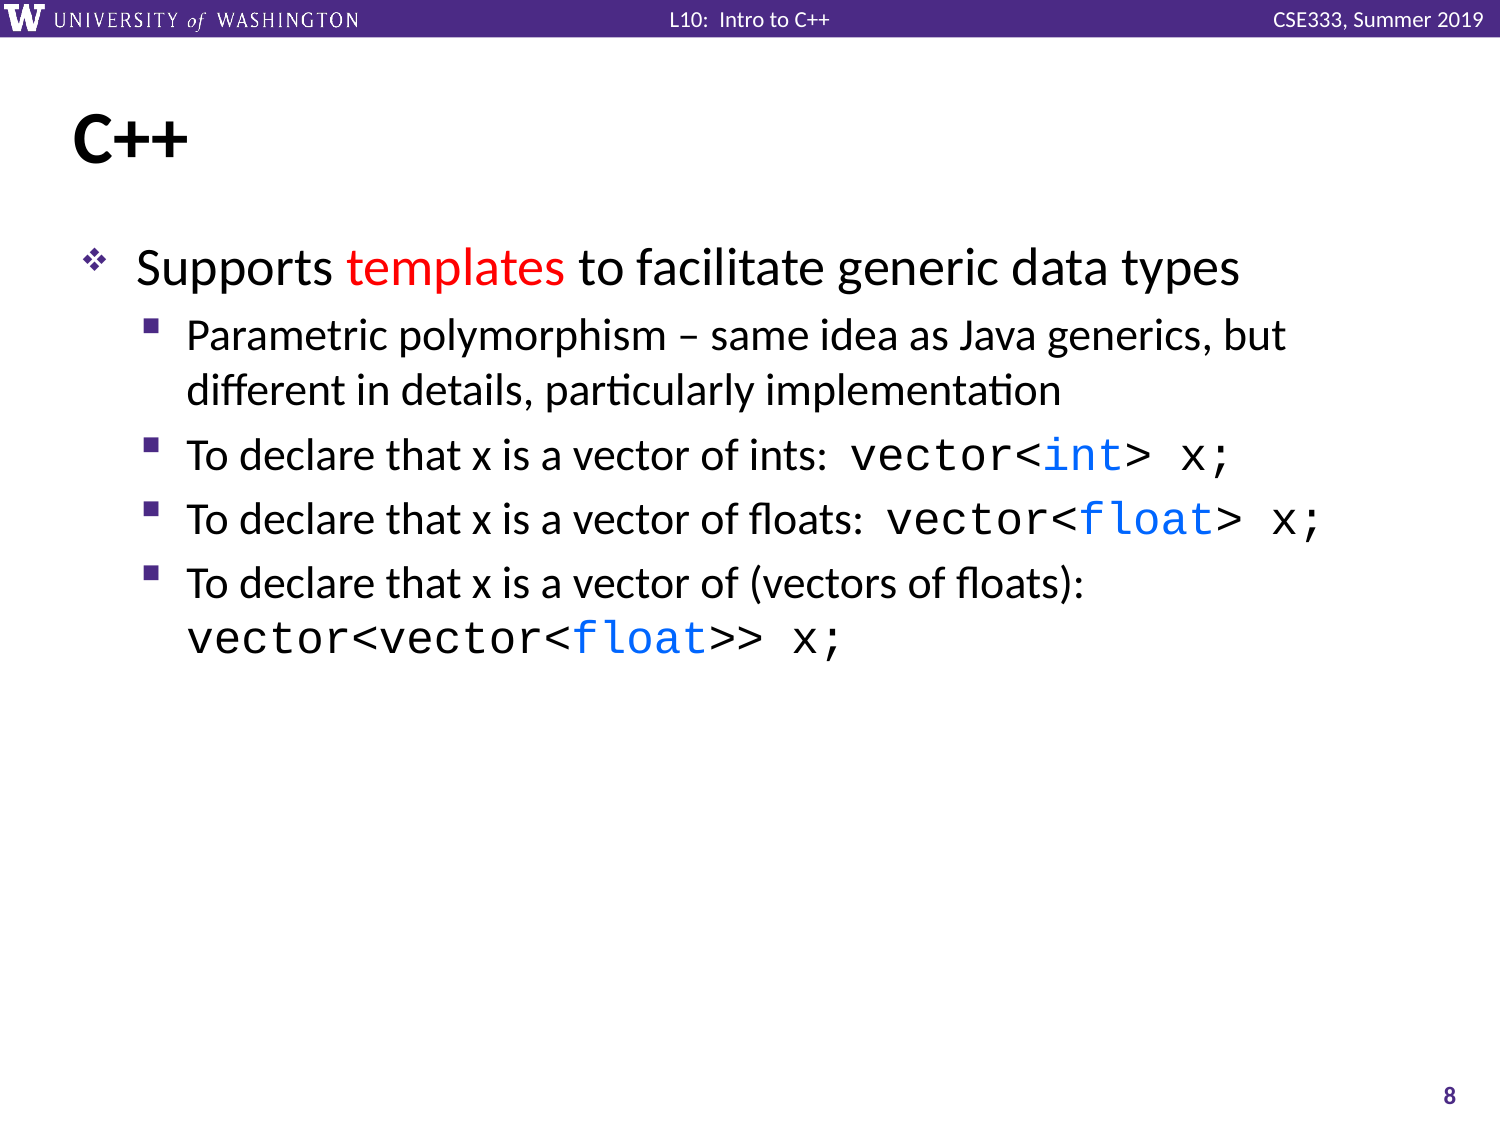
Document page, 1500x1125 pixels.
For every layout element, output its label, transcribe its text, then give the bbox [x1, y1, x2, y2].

title C++ [58, 71, 1438, 197]
slide_number 8 [1400, 1065, 1500, 1125]
picture [4, 4, 358, 32]
list Supports templates to facilitate generic data types Parametric polymorphism – same idea as Java generics, but different in details, particularly implementation To declare that x is a vector of ints: vector<int> x; To declare that x is a vector of floats: vector<float> x; To declare that x is a vector of (vectors of floats): vector<vector<float>> x; [64, 223, 1438, 1040]
